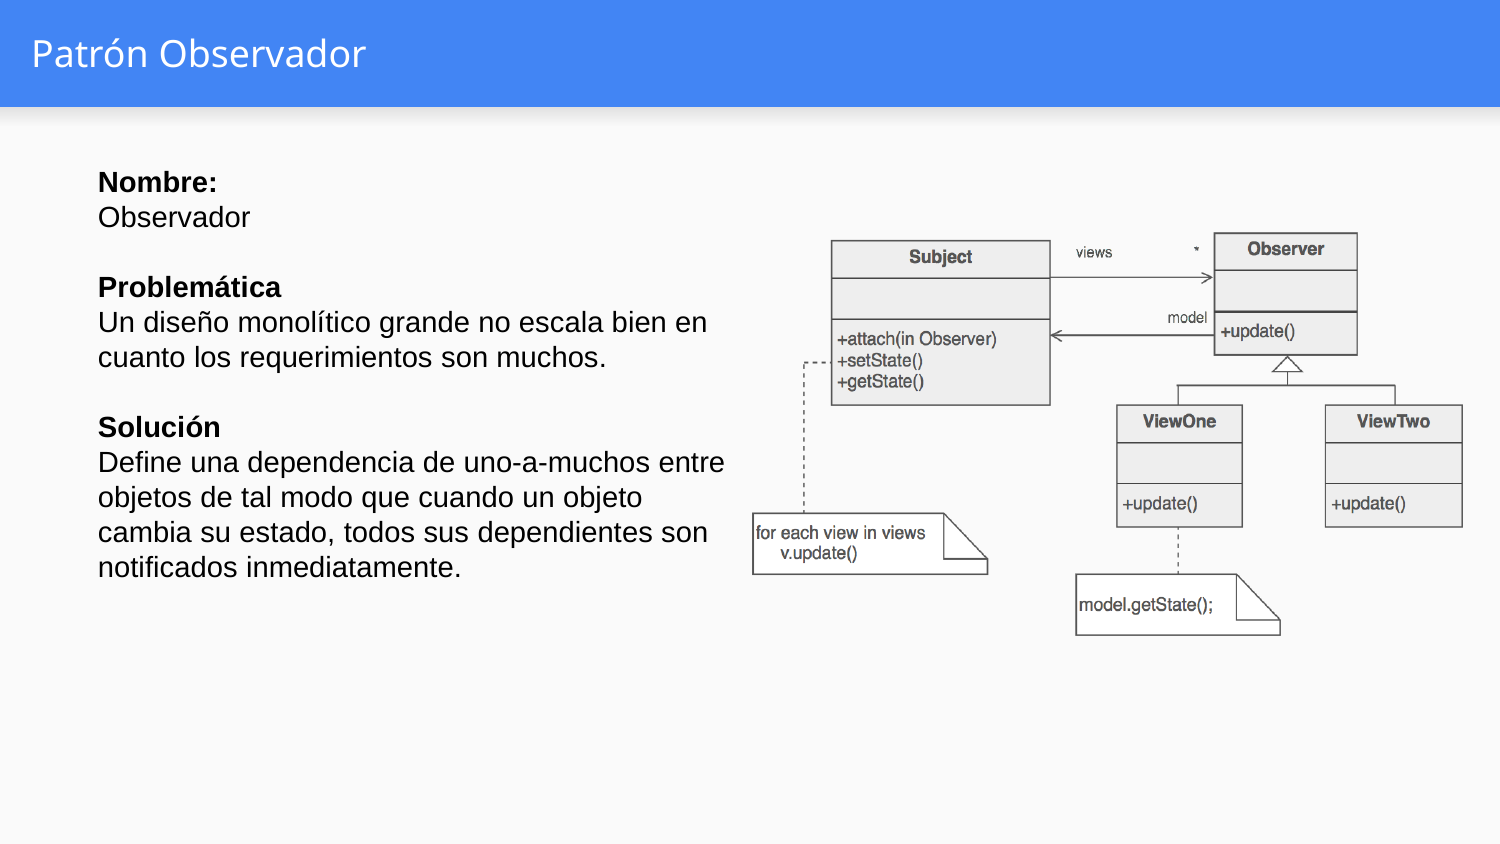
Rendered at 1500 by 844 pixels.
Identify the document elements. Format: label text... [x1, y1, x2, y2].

text_box Nombre: Observador Problemática Un diseño monolítico grande no escala bien en cuanto los requerimientos son muchos. Solución Define una dependencia de uno-a-muchos entre objetos de tal modo que cuando un objeto cambia su estado, todos sus dependientes son notificados inmediatamente. [82, 148, 750, 773]
title Patrón Observador [16, 2, 1464, 102]
picture [749, 229, 1465, 637]
